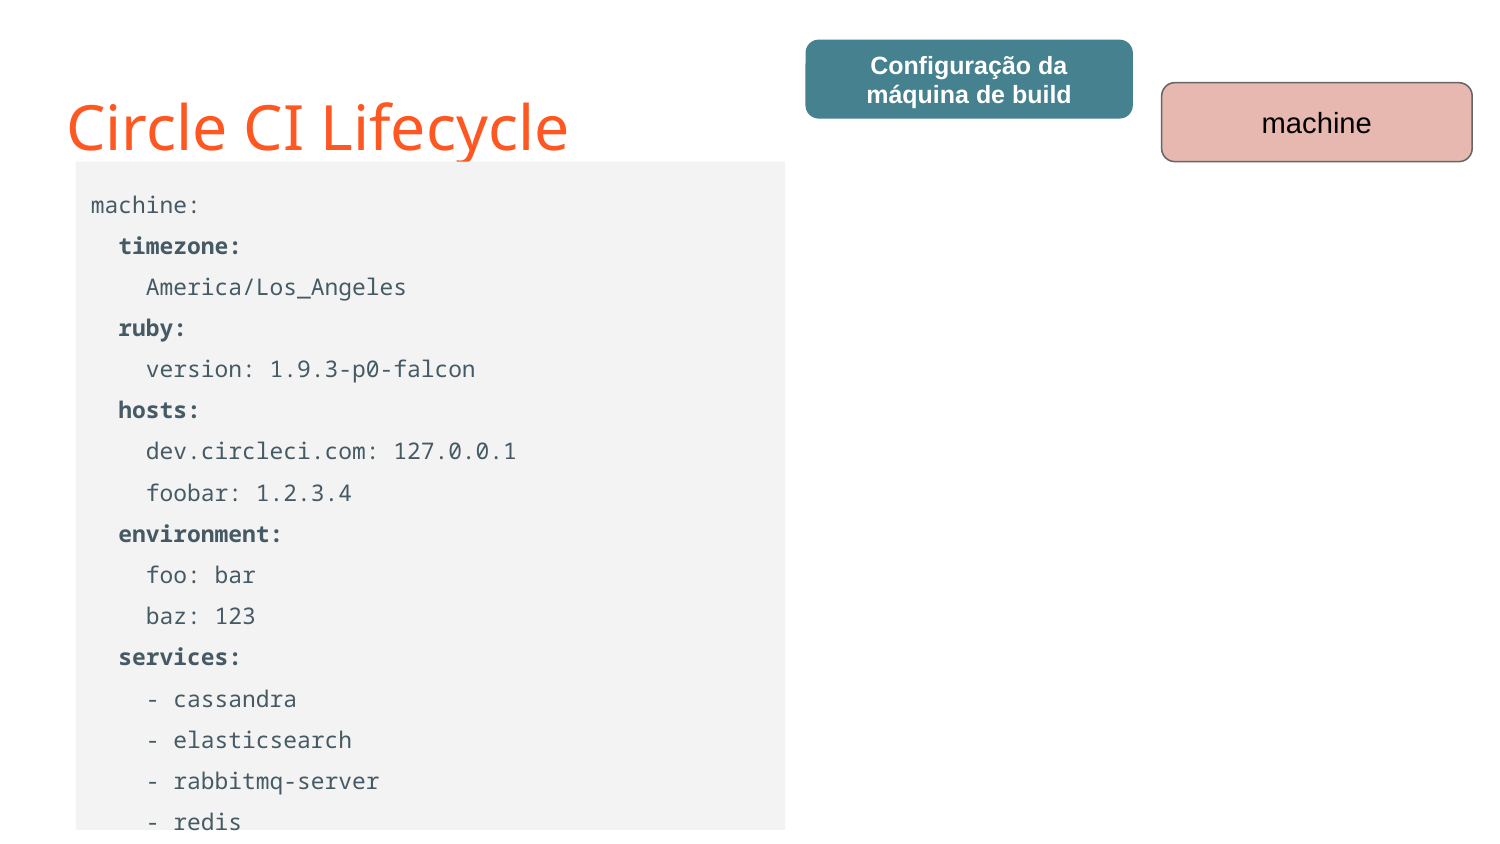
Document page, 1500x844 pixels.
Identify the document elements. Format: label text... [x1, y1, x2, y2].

text_box machine: timezone: America/Los_Angeles ruby: version: 1.9.3-p0-falcon hosts: dev.circleci.com: 127.0.0.1 foobar: 1.2.3.4 environment: foo: bar baz: 123 services: - cassandra - elasticsearch - rabbitmq-server - redis [75, 161, 786, 830]
text_box Configuração da máquina de build [805, 39, 1133, 119]
text_box machine [1161, 82, 1473, 162]
title Circle CI Lifecycle [51, 72, 1449, 167]
